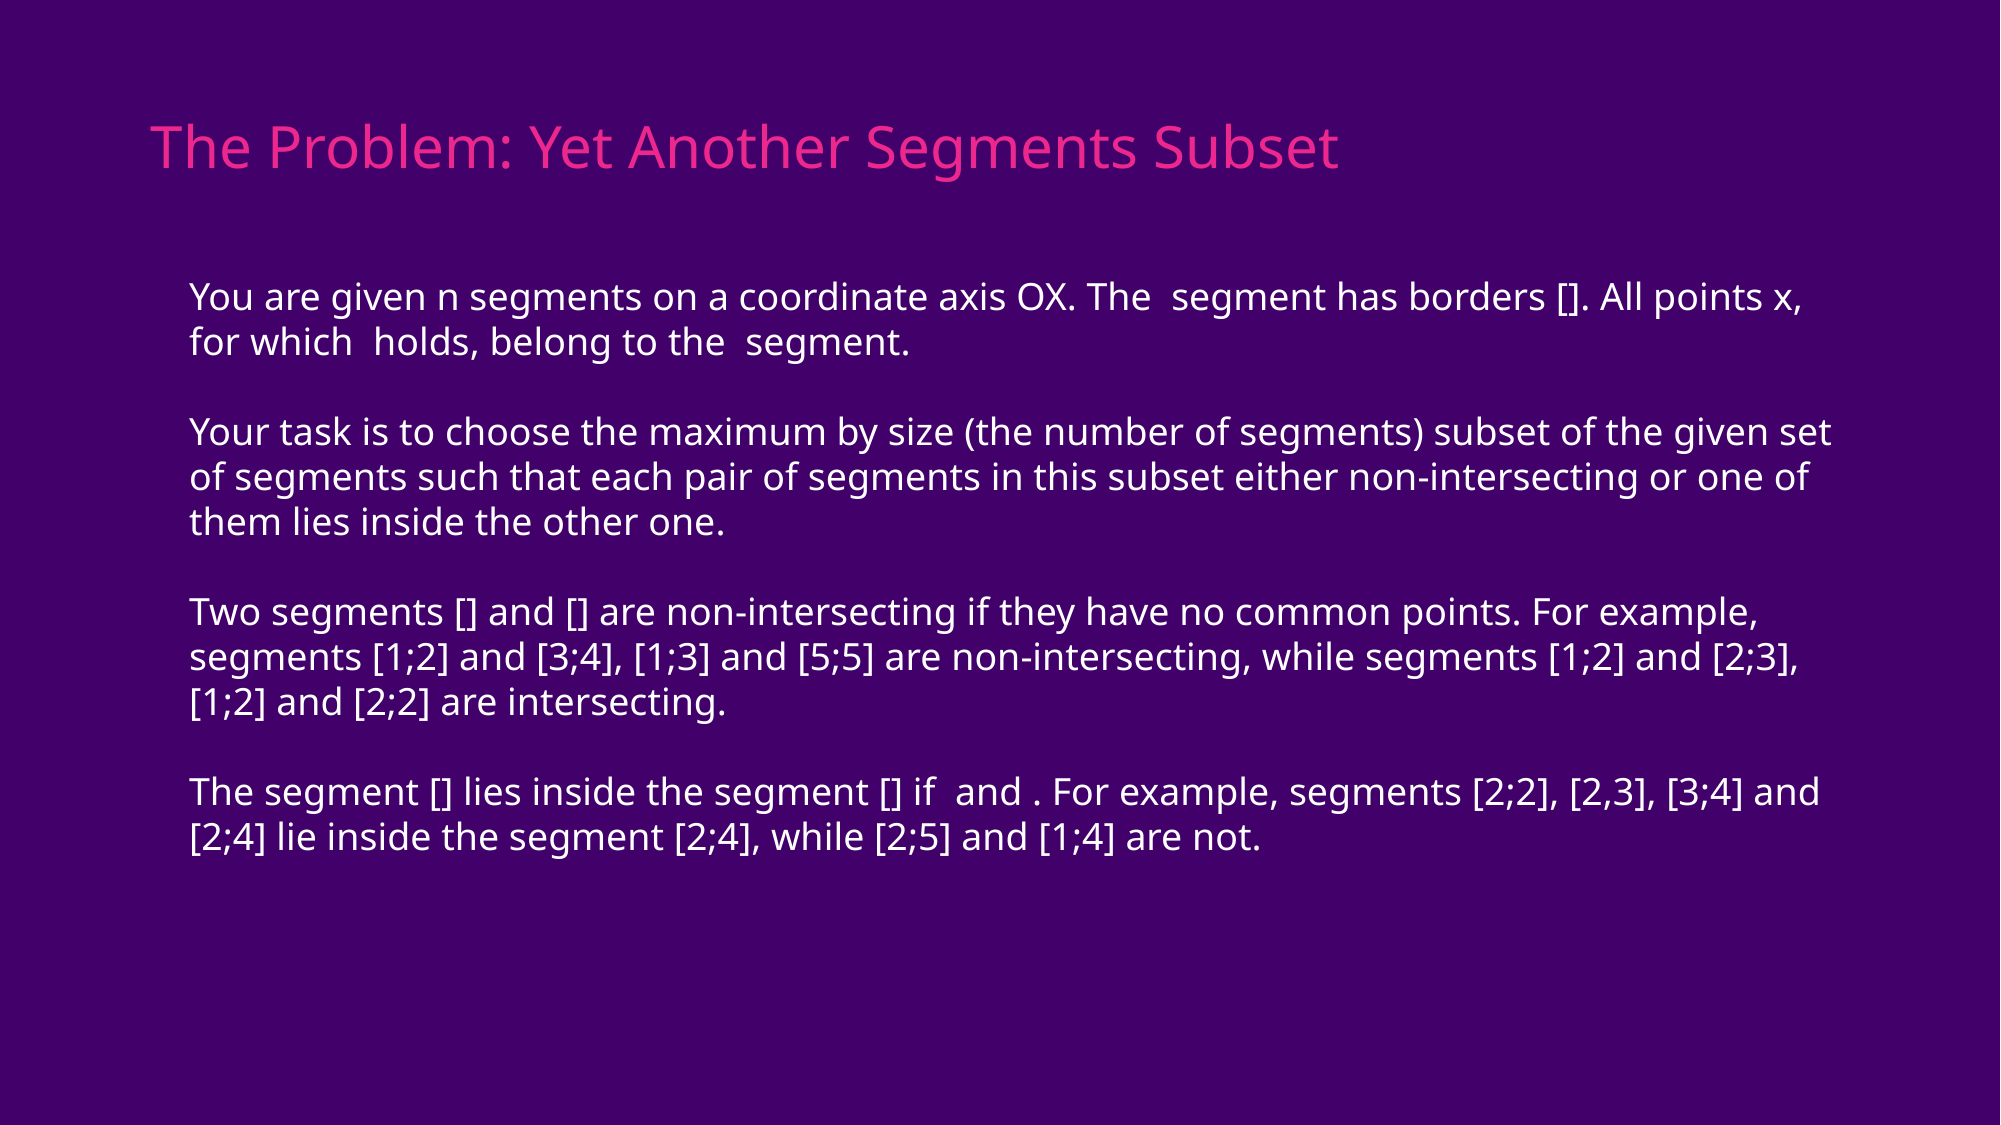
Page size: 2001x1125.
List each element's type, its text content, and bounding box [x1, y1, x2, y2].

title The Problem: Yet Another Segments Subset [135, 95, 1835, 221]
